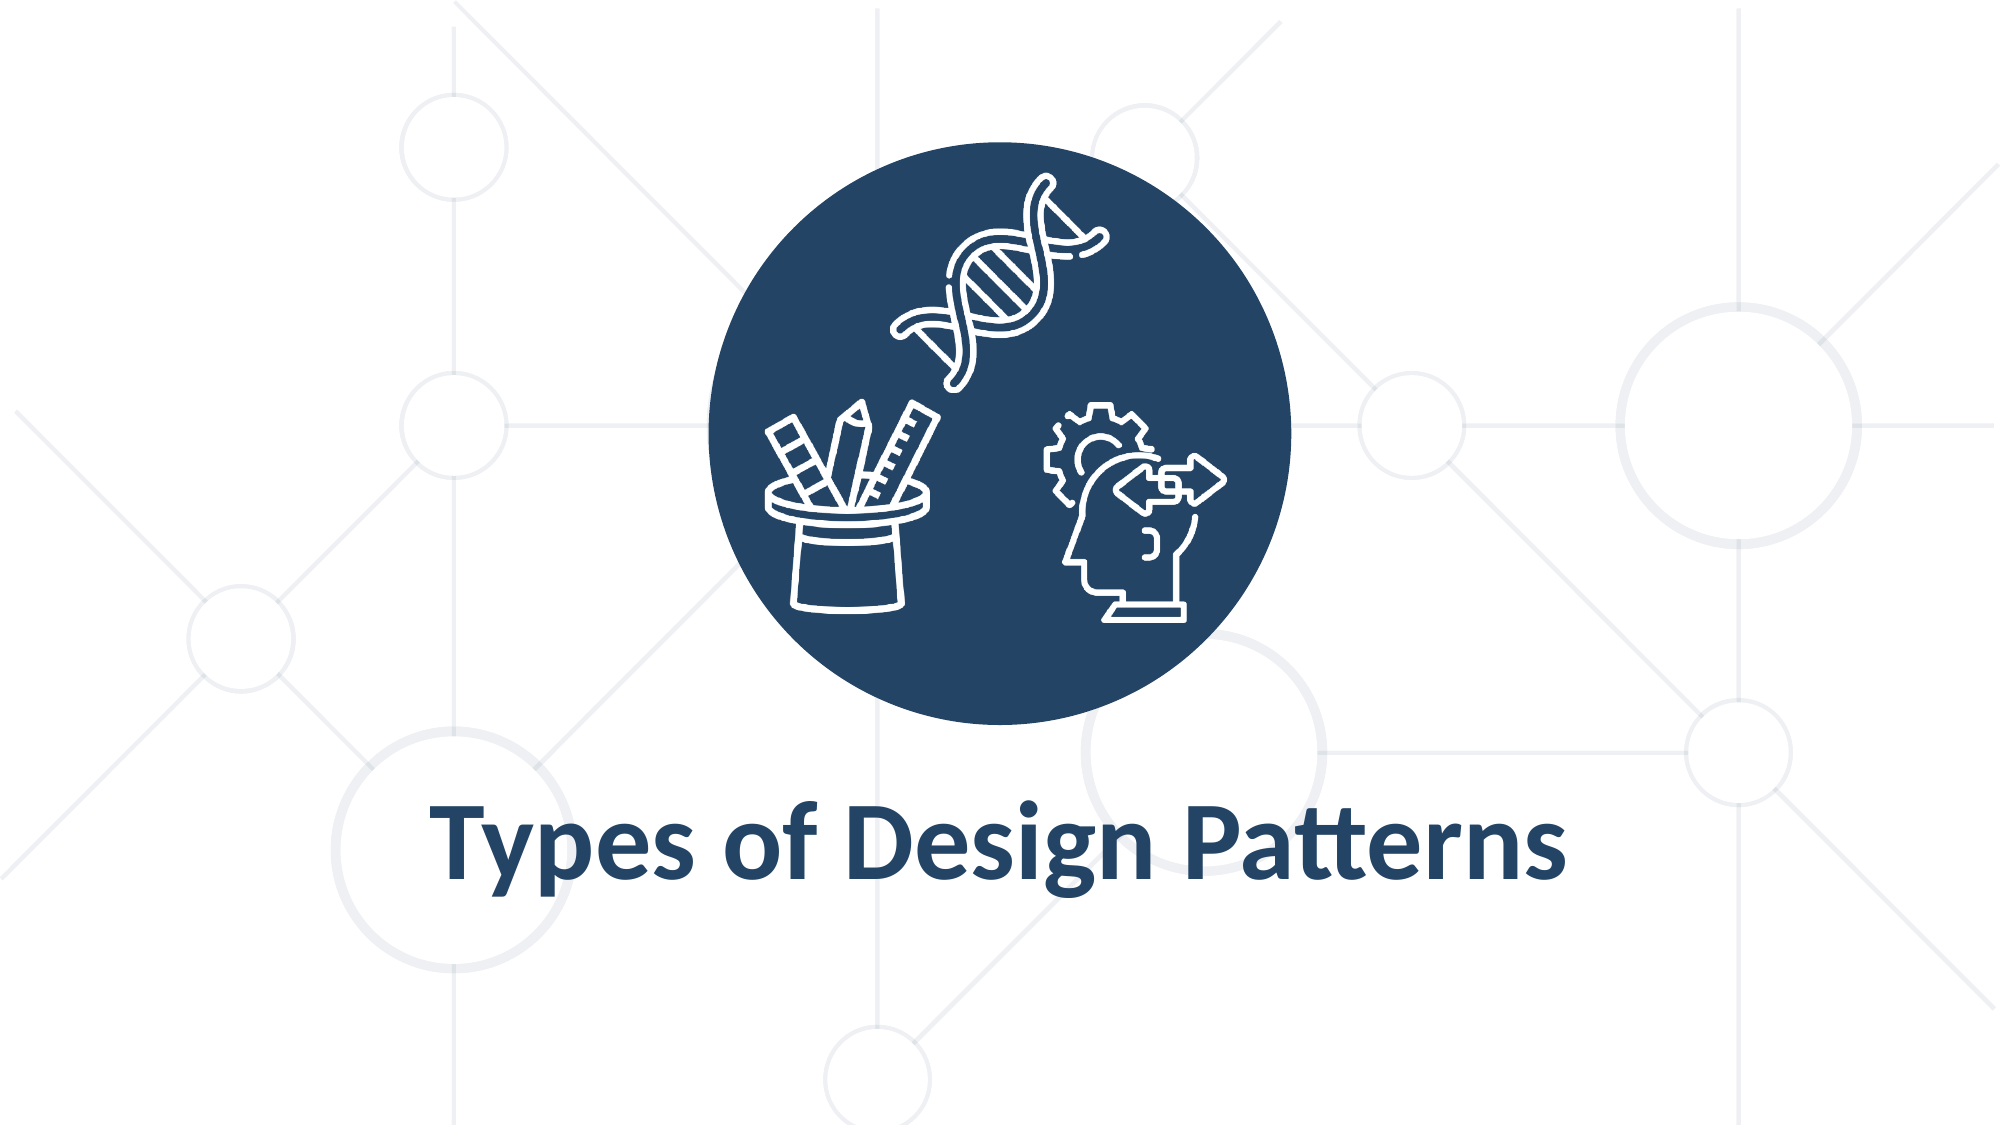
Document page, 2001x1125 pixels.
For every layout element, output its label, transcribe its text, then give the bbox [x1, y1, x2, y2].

picture [1024, 402, 1245, 623]
title Types of Design Patterns [100, 771, 1900, 898]
picture [732, 172, 1110, 622]
